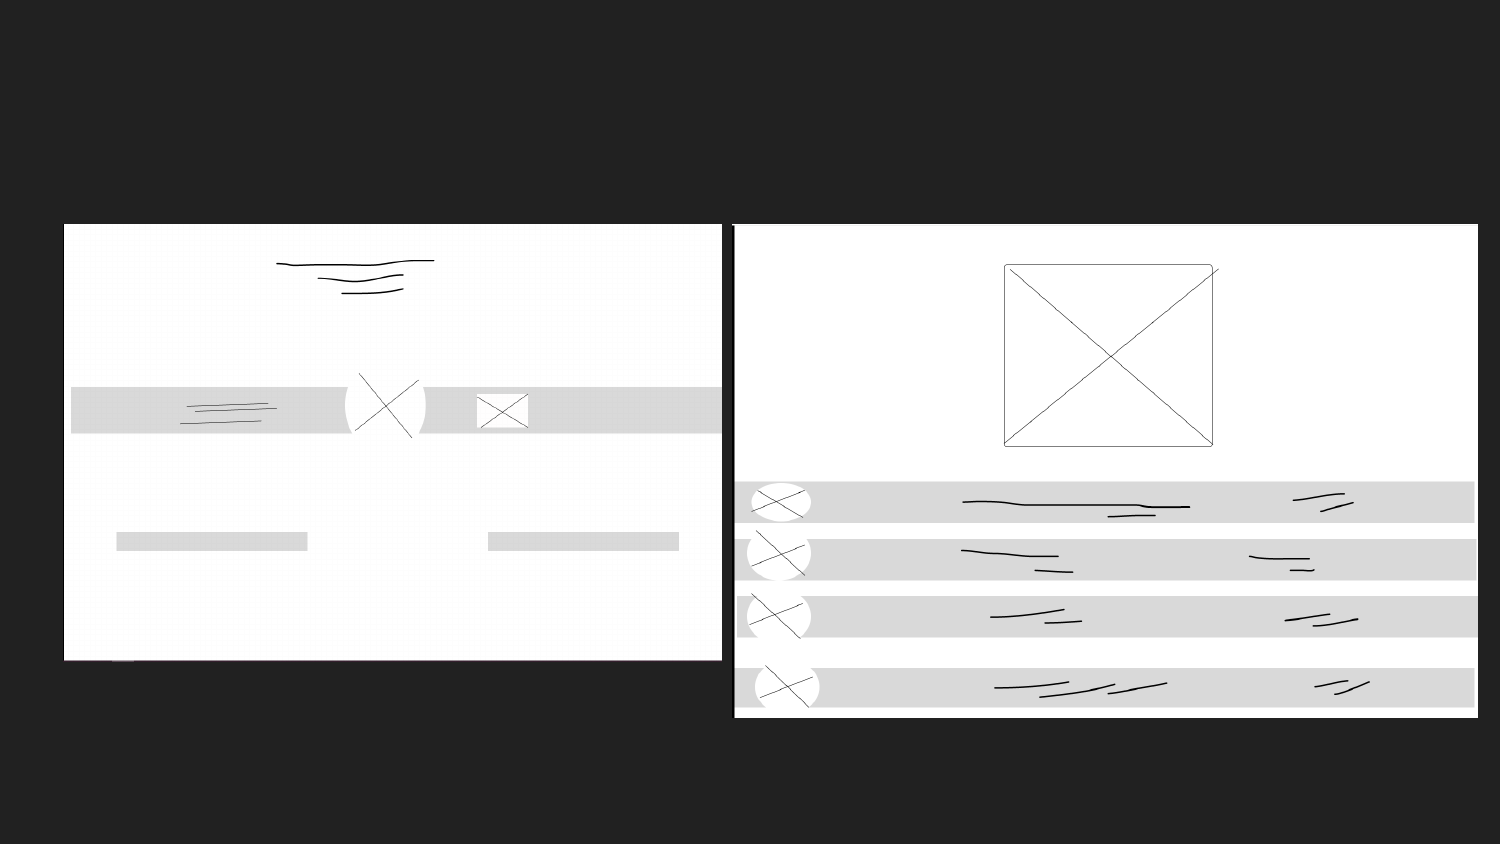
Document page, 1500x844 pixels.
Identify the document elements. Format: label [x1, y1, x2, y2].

picture [63, 224, 722, 662]
picture [731, 224, 1478, 718]
